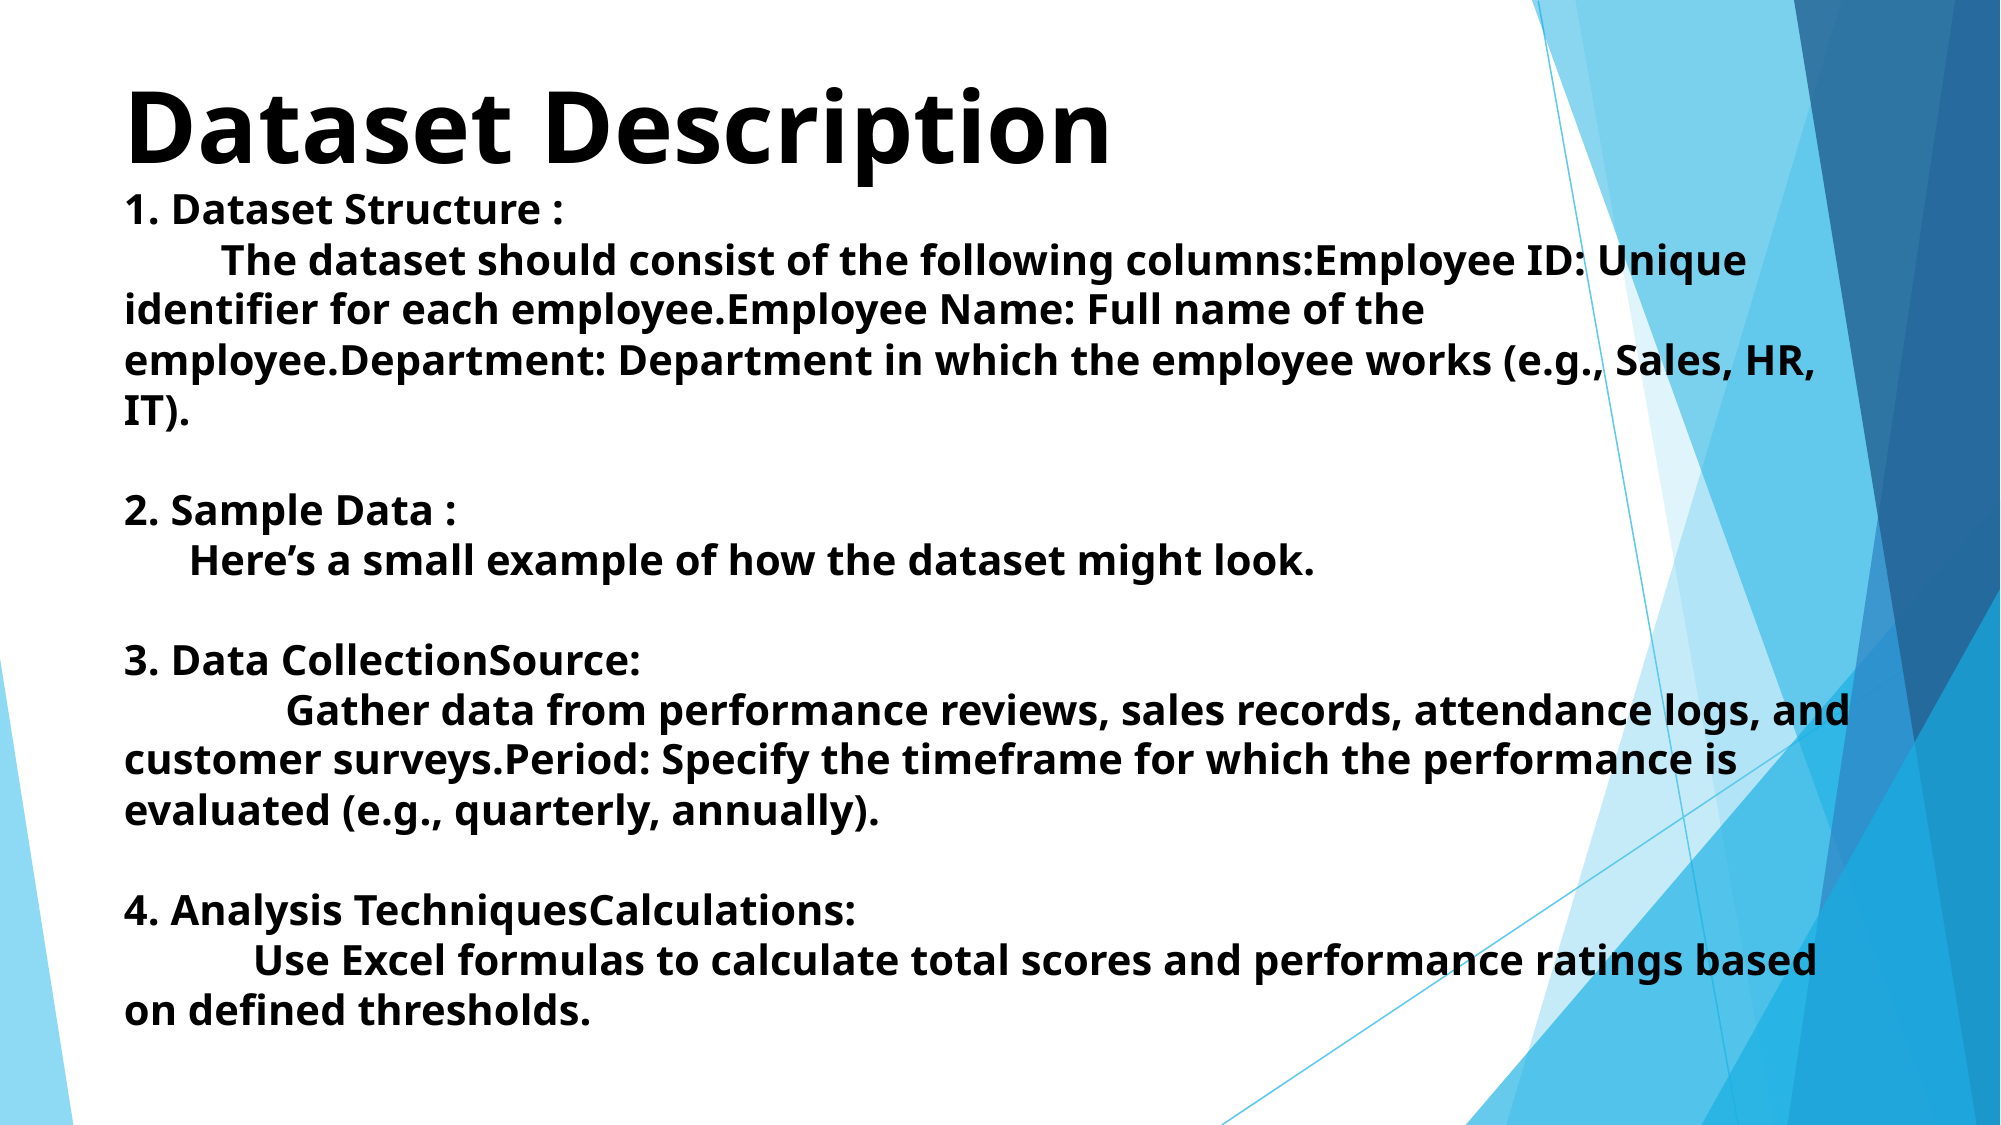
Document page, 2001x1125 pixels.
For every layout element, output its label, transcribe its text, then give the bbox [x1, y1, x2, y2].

title Dataset Description 1. Dataset Structure : The dataset should consist of the following columns:Employee ID: Unique identifier for each employee.Employee Name: Full name of the employee.Department: Department in which the employee works (e.g., Sales, HR, IT). 2. Sample Data : Here’s a small example of how the dataset might look. 3. Data CollectionSource: Gather data from performance reviews, sales records, attendance logs, and customer surveys.Period: Specify the timeframe for which the performance is evaluated (e.g., quarterly, annually). 4. Analysis TechniquesCalculations: Use Excel formulas to calculate total scores and performance ratings based on defined thresholds. [123, 63, 1877, 993]
